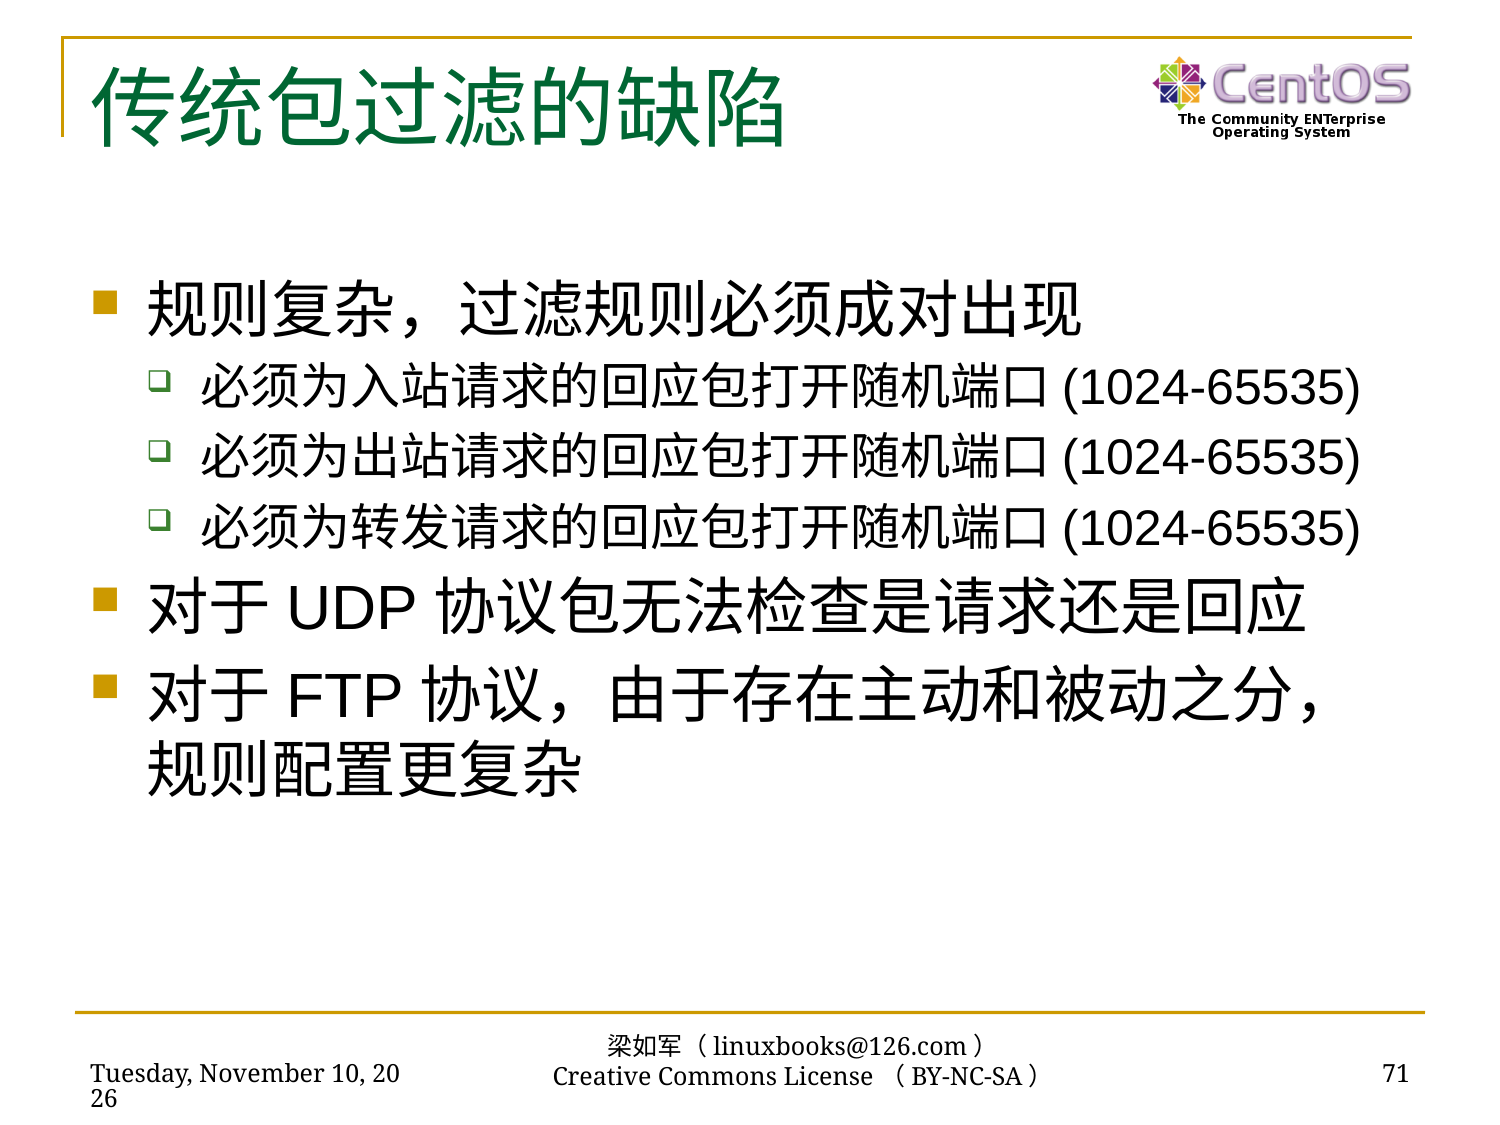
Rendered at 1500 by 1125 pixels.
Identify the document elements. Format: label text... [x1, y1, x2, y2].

slide_number 71 [1074, 1023, 1426, 1100]
list 规则复杂，过滤规则必须成对出现 必须为入站请求的回应包打开随机端口(1024-65535) 必须为出站请求的回应包打开随机端口(1024-65535) 必须为转发请求的回应包打开随机端口(1024-65535) 对于UDP协议包无法检查是请求还是回应 对于FTP协议，由于存在主动和被动之分，规则配置更复杂 [74, 262, 1426, 1006]
title 传统包过滤的缺陷 [74, 45, 1426, 233]
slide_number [74, 1023, 426, 1100]
footer 梁如军（linuxbooks@126.com） Creative Commons License（BY-NC-SA） [359, 1022, 1247, 1099]
